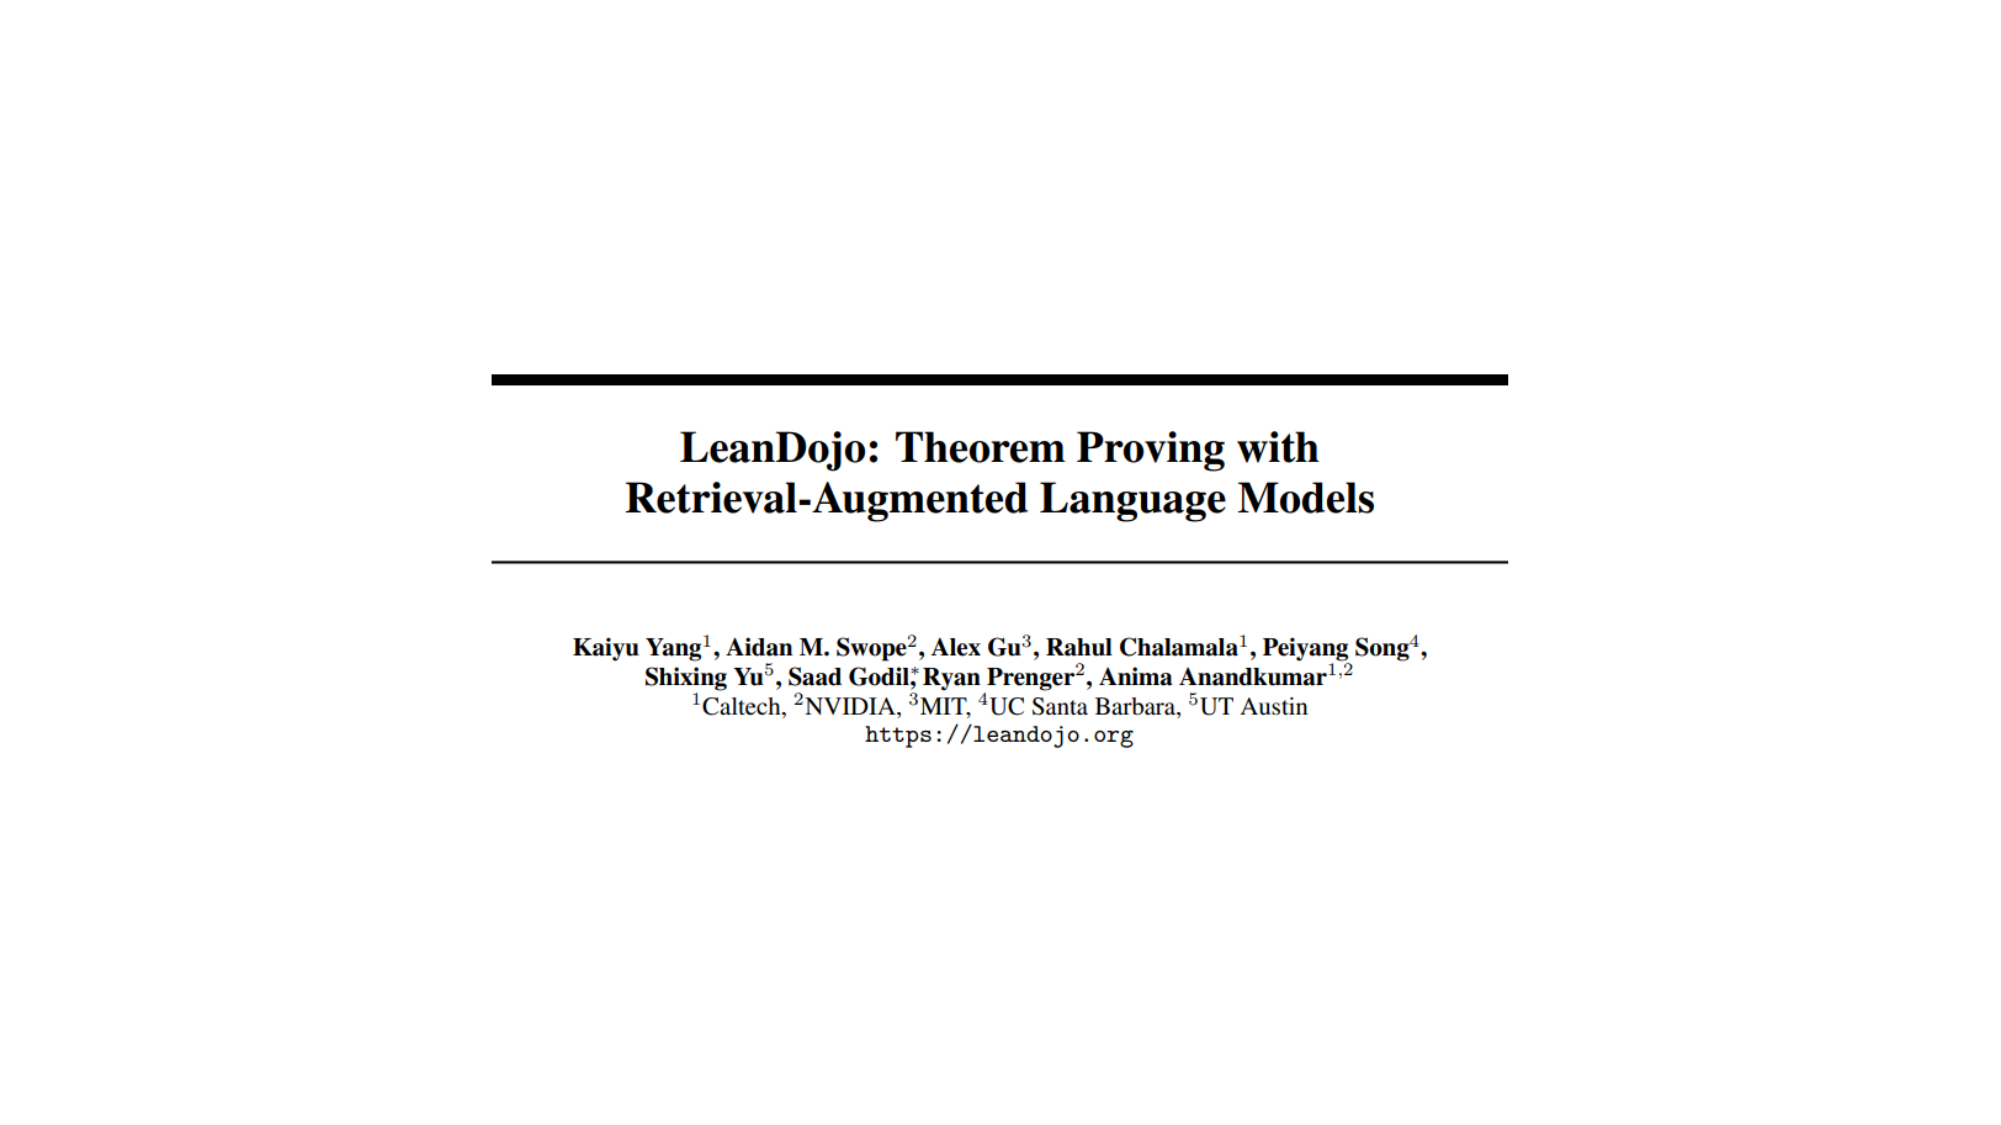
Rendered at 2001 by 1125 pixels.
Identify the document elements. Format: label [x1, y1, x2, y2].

picture [487, 371, 1513, 754]
